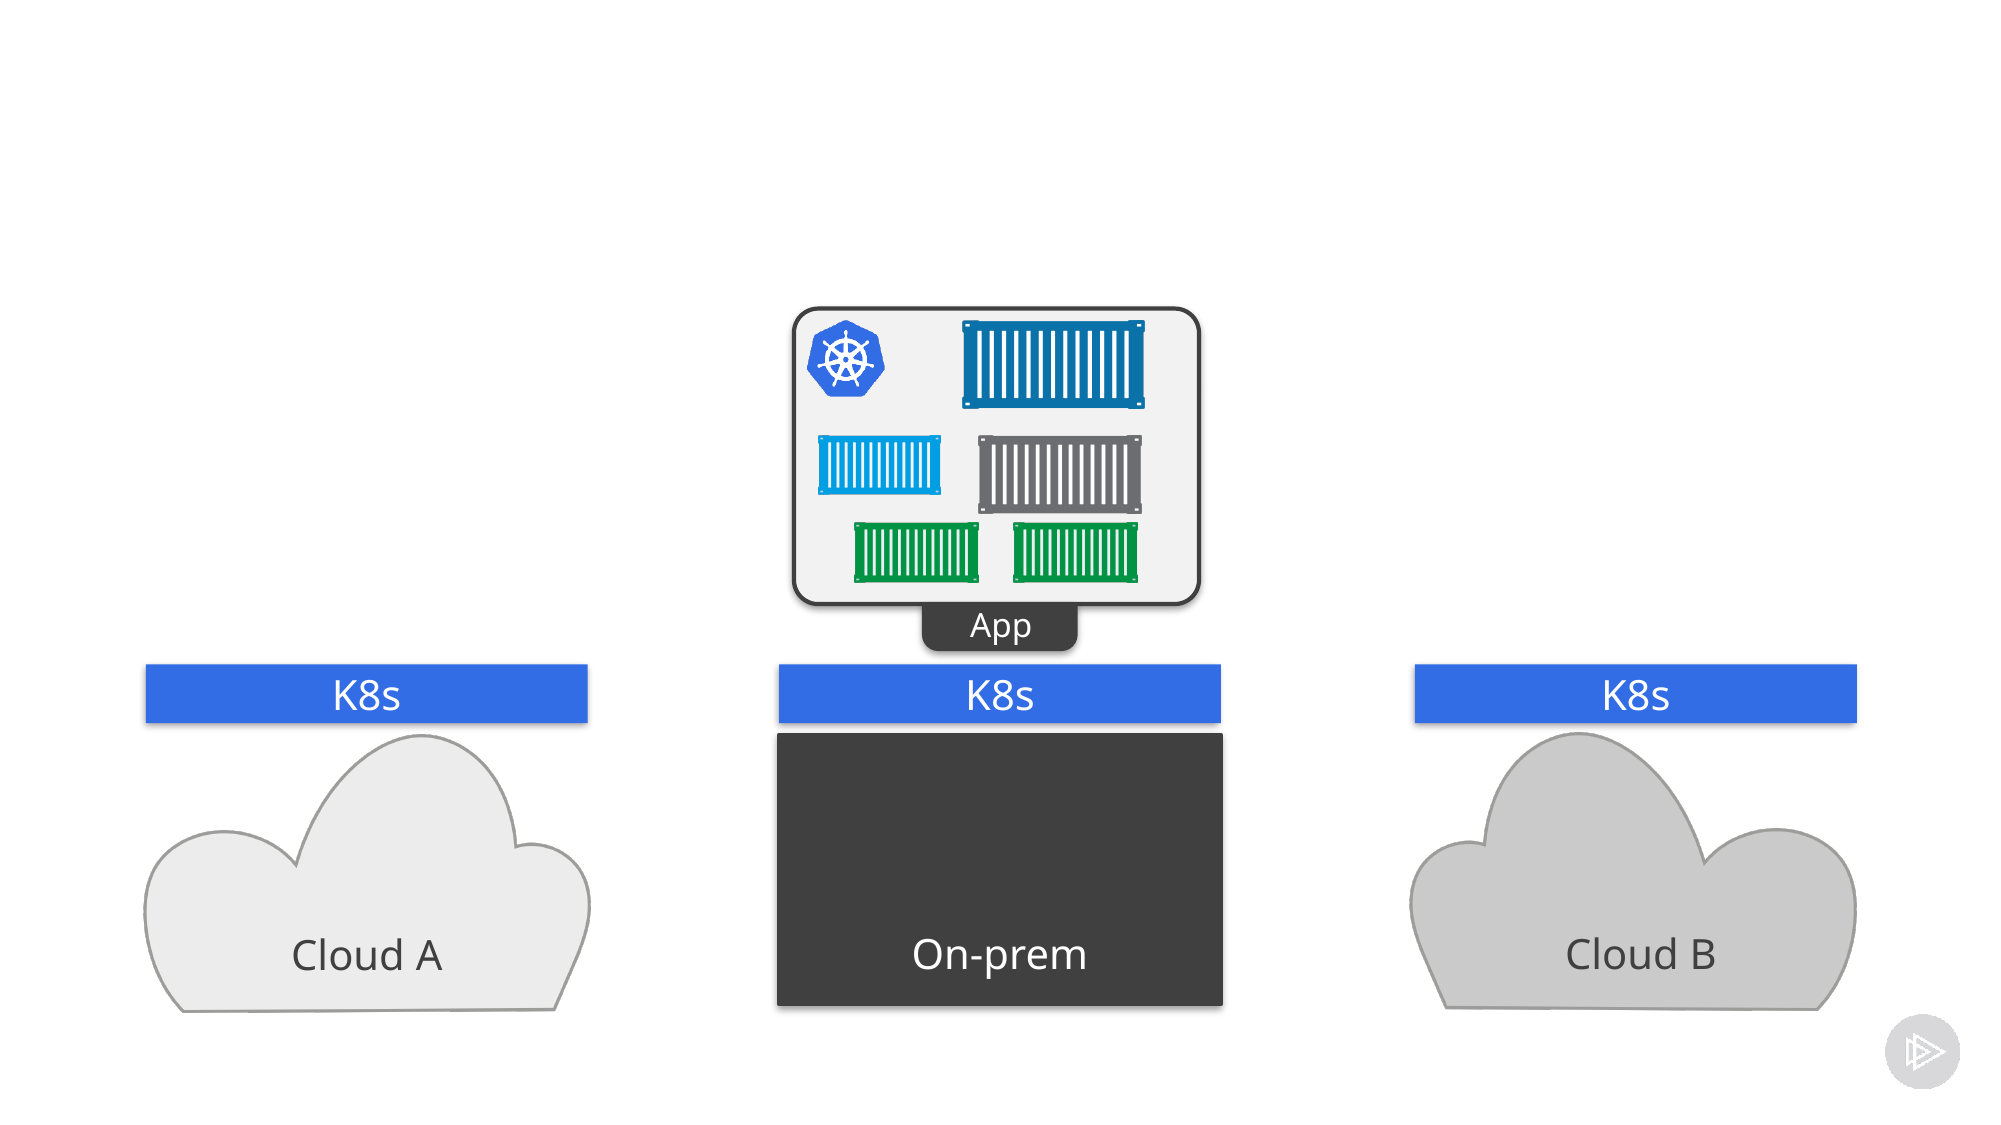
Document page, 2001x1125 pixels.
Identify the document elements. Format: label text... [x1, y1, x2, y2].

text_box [793, 308, 1200, 654]
text_box On-prem [836, 920, 1164, 986]
text_box K8s [777, 662, 1223, 725]
text_box K8s [144, 662, 590, 725]
picture [1409, 731, 1857, 1011]
text_box K8s [1413, 662, 1859, 725]
picture [143, 734, 591, 1014]
text_box [777, 733, 1223, 1006]
